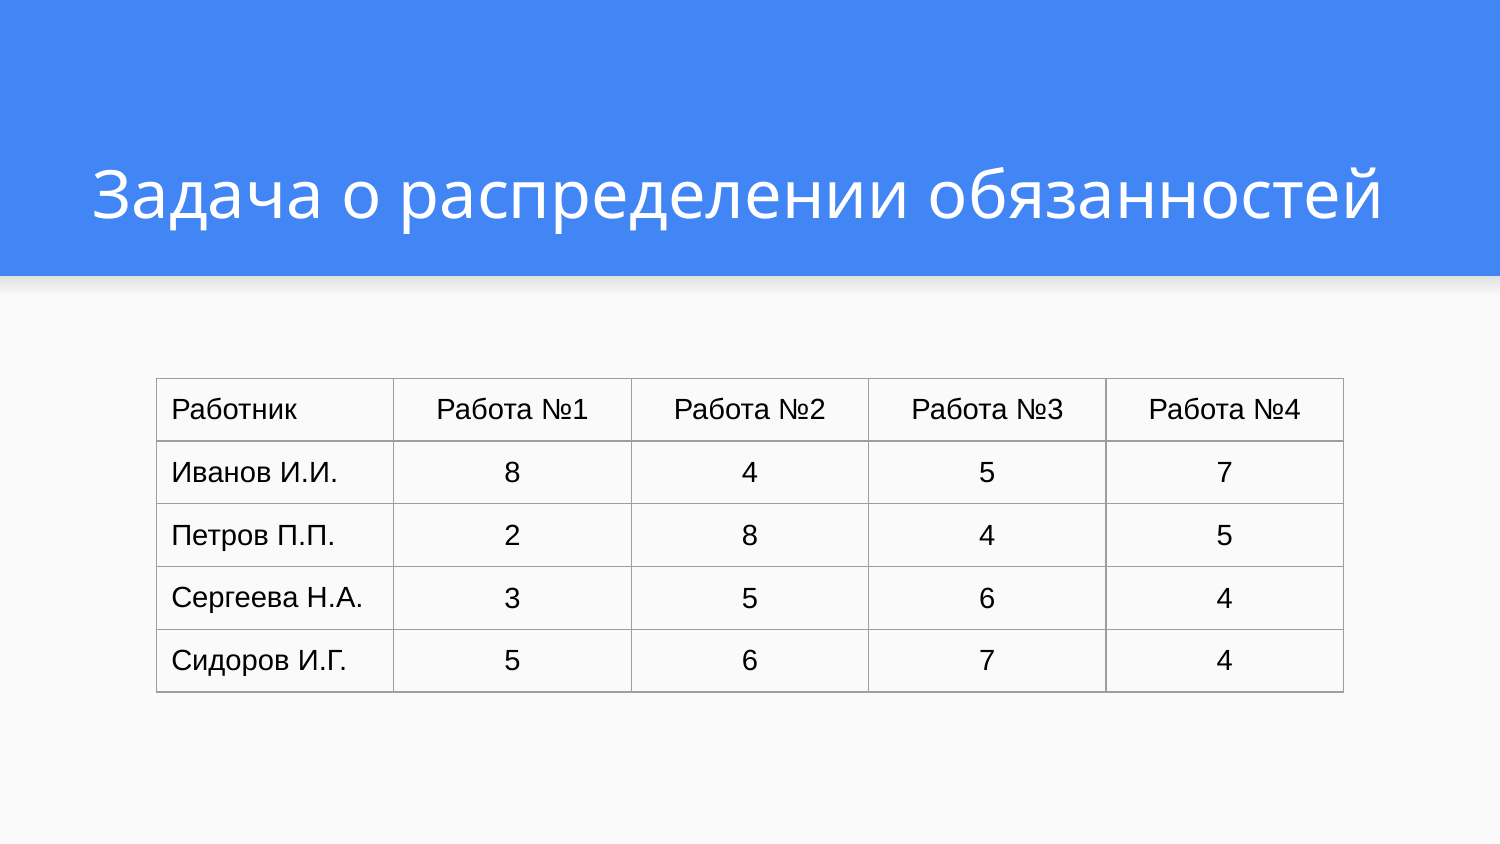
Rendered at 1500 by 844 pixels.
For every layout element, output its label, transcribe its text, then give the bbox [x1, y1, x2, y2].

table_cell 4 [869, 504, 1105, 566]
table_cell Сергеева Н.А. [157, 567, 393, 629]
table_cell 8 [394, 442, 631, 503]
table_cell 5 [1107, 504, 1343, 566]
title Задача о распределении обязанностей [77, 121, 1427, 248]
table_cell 4 [632, 442, 868, 503]
table_header Работа №1 [394, 379, 631, 440]
table_cell 5 [632, 567, 868, 629]
table_cell 5 [394, 630, 631, 691]
table_cell Иванов И.И. [157, 442, 393, 503]
table_cell 4 [1107, 567, 1343, 629]
table_cell Петров П.П. [157, 504, 393, 566]
table_cell 4 [1107, 630, 1343, 691]
table_header Работа №2 [632, 379, 868, 440]
table_cell 6 [632, 630, 868, 691]
table_header Работа №3 [869, 379, 1105, 440]
table_cell 2 [394, 504, 631, 566]
table_cell 5 [869, 442, 1105, 503]
table_cell 8 [632, 504, 868, 566]
table_cell 7 [1107, 442, 1343, 503]
table_cell 6 [869, 567, 1105, 629]
table_cell Сидоров И.Г. [157, 630, 393, 691]
table_header Работник [157, 379, 393, 440]
table_cell 3 [394, 567, 631, 629]
table_cell 7 [869, 630, 1105, 691]
table_header Работа №4 [1107, 379, 1343, 440]
